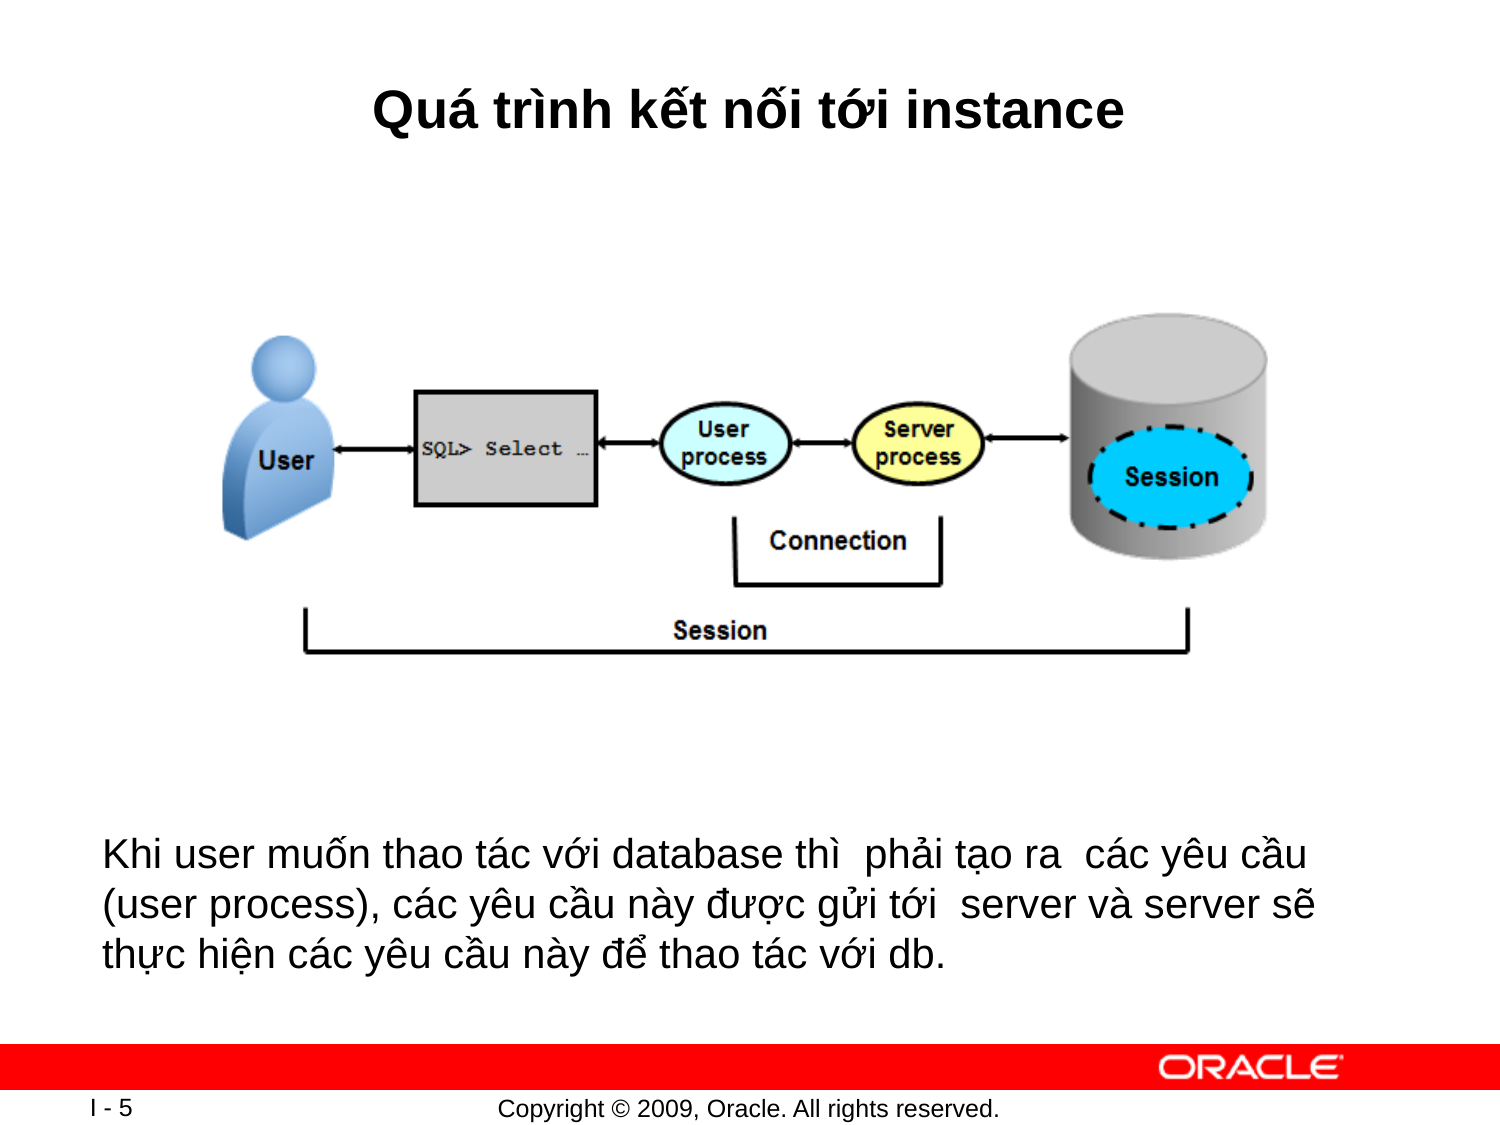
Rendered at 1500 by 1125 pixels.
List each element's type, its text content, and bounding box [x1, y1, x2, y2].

picture [0, 1044, 1500, 1090]
list Khi user muốn thao tác với database thì phải tạo ra các yêu cầu (user process), các yêu cầu này được gửi tới server và server sẽ thực hiện các yêu cầu này để thao tác với db. [99, 825, 1399, 1048]
title Quá trình kết nối tới instance [99, 72, 1399, 216]
picture [187, 220, 1313, 658]
